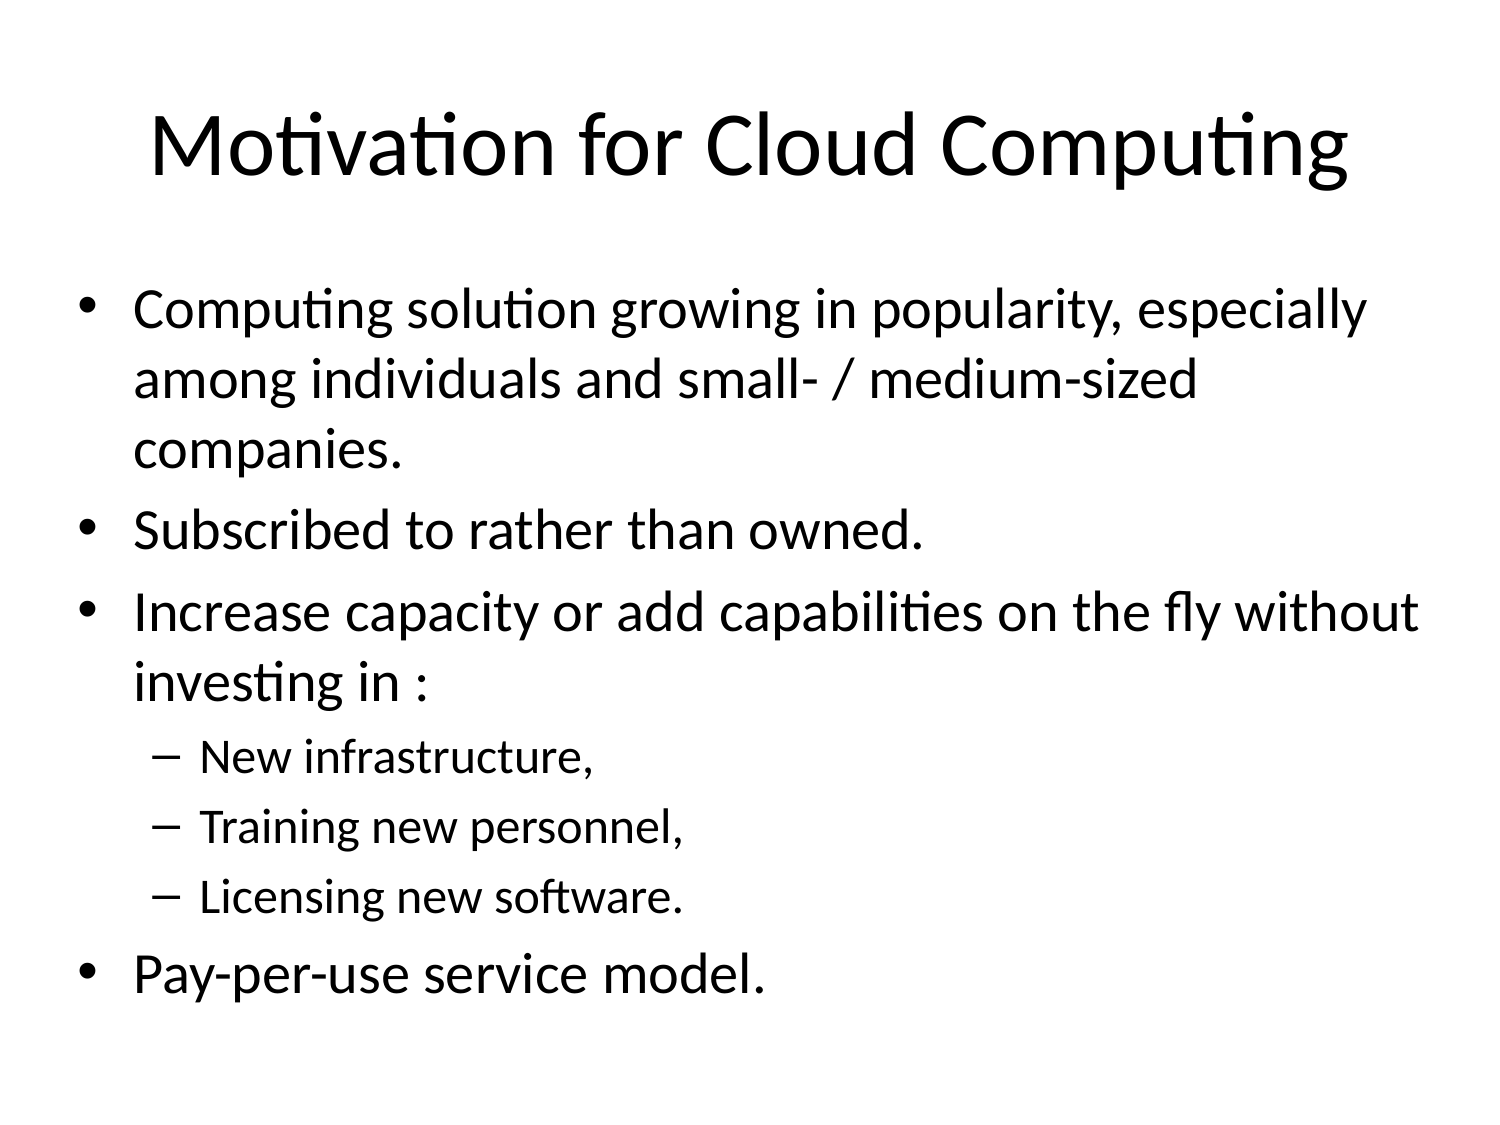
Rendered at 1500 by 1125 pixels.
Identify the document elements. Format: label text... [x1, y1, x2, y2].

list Computing solution growing in popularity, especially among individuals and small- / medium-sized companies. Subscribed to rather than owned. Increase capacity or add capabilities on the fly without investing in : New infrastructure, Training new personnel, Licensing new software. Pay-per-use service model. [62, 262, 1438, 1005]
title Motivation for Cloud Computing [75, 45, 1425, 233]
